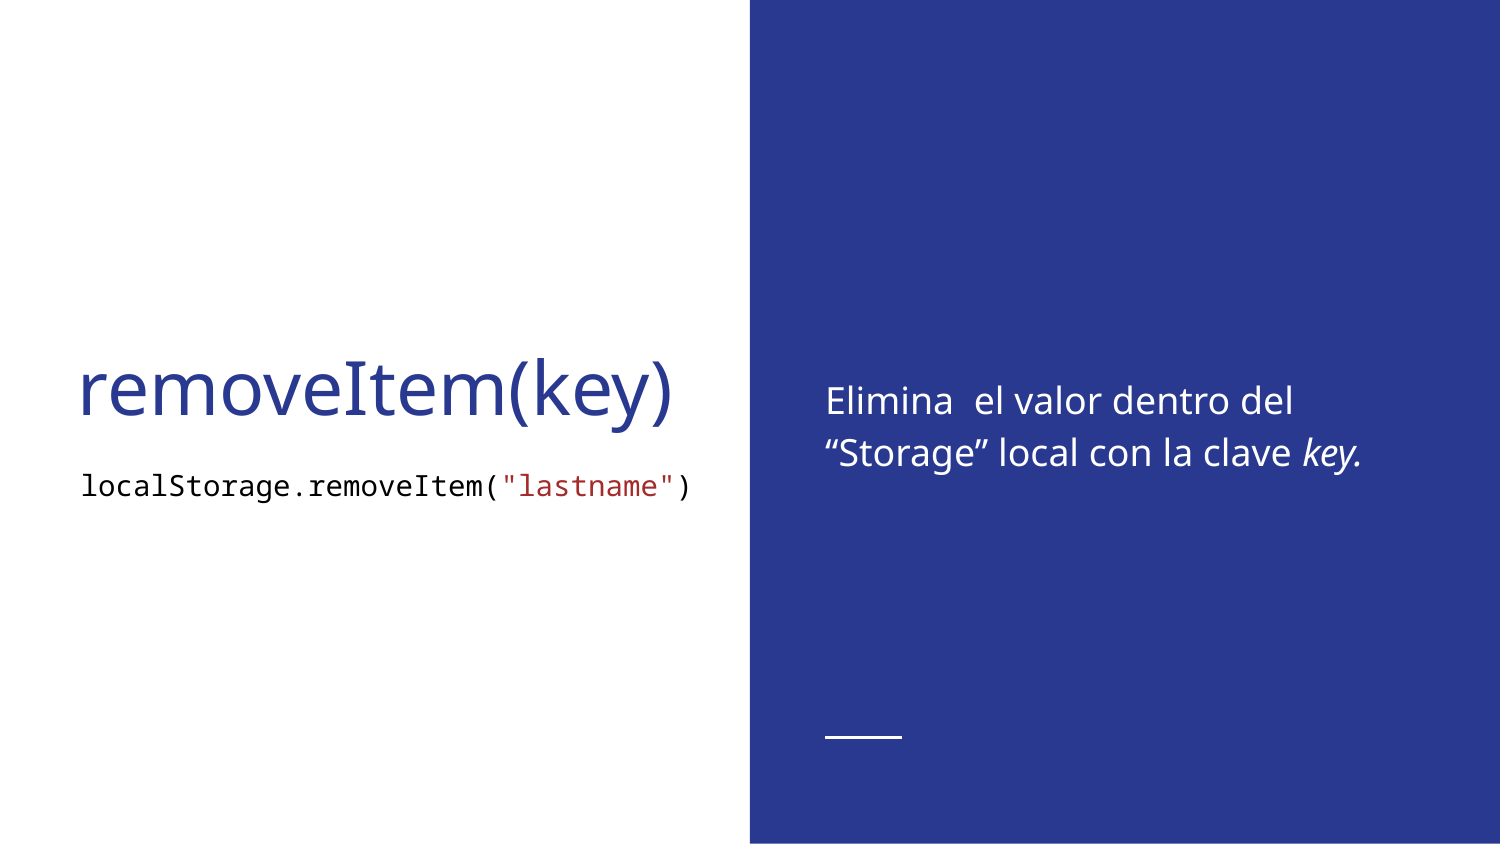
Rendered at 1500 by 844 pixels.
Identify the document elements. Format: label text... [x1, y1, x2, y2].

list Elimina el valor dentro del “Storage” local con la clave key. [810, 118, 1440, 725]
text_box localStorage.removeItem("lastname") [65, 452, 730, 794]
title removeItem(key) [43, 188, 708, 446]
